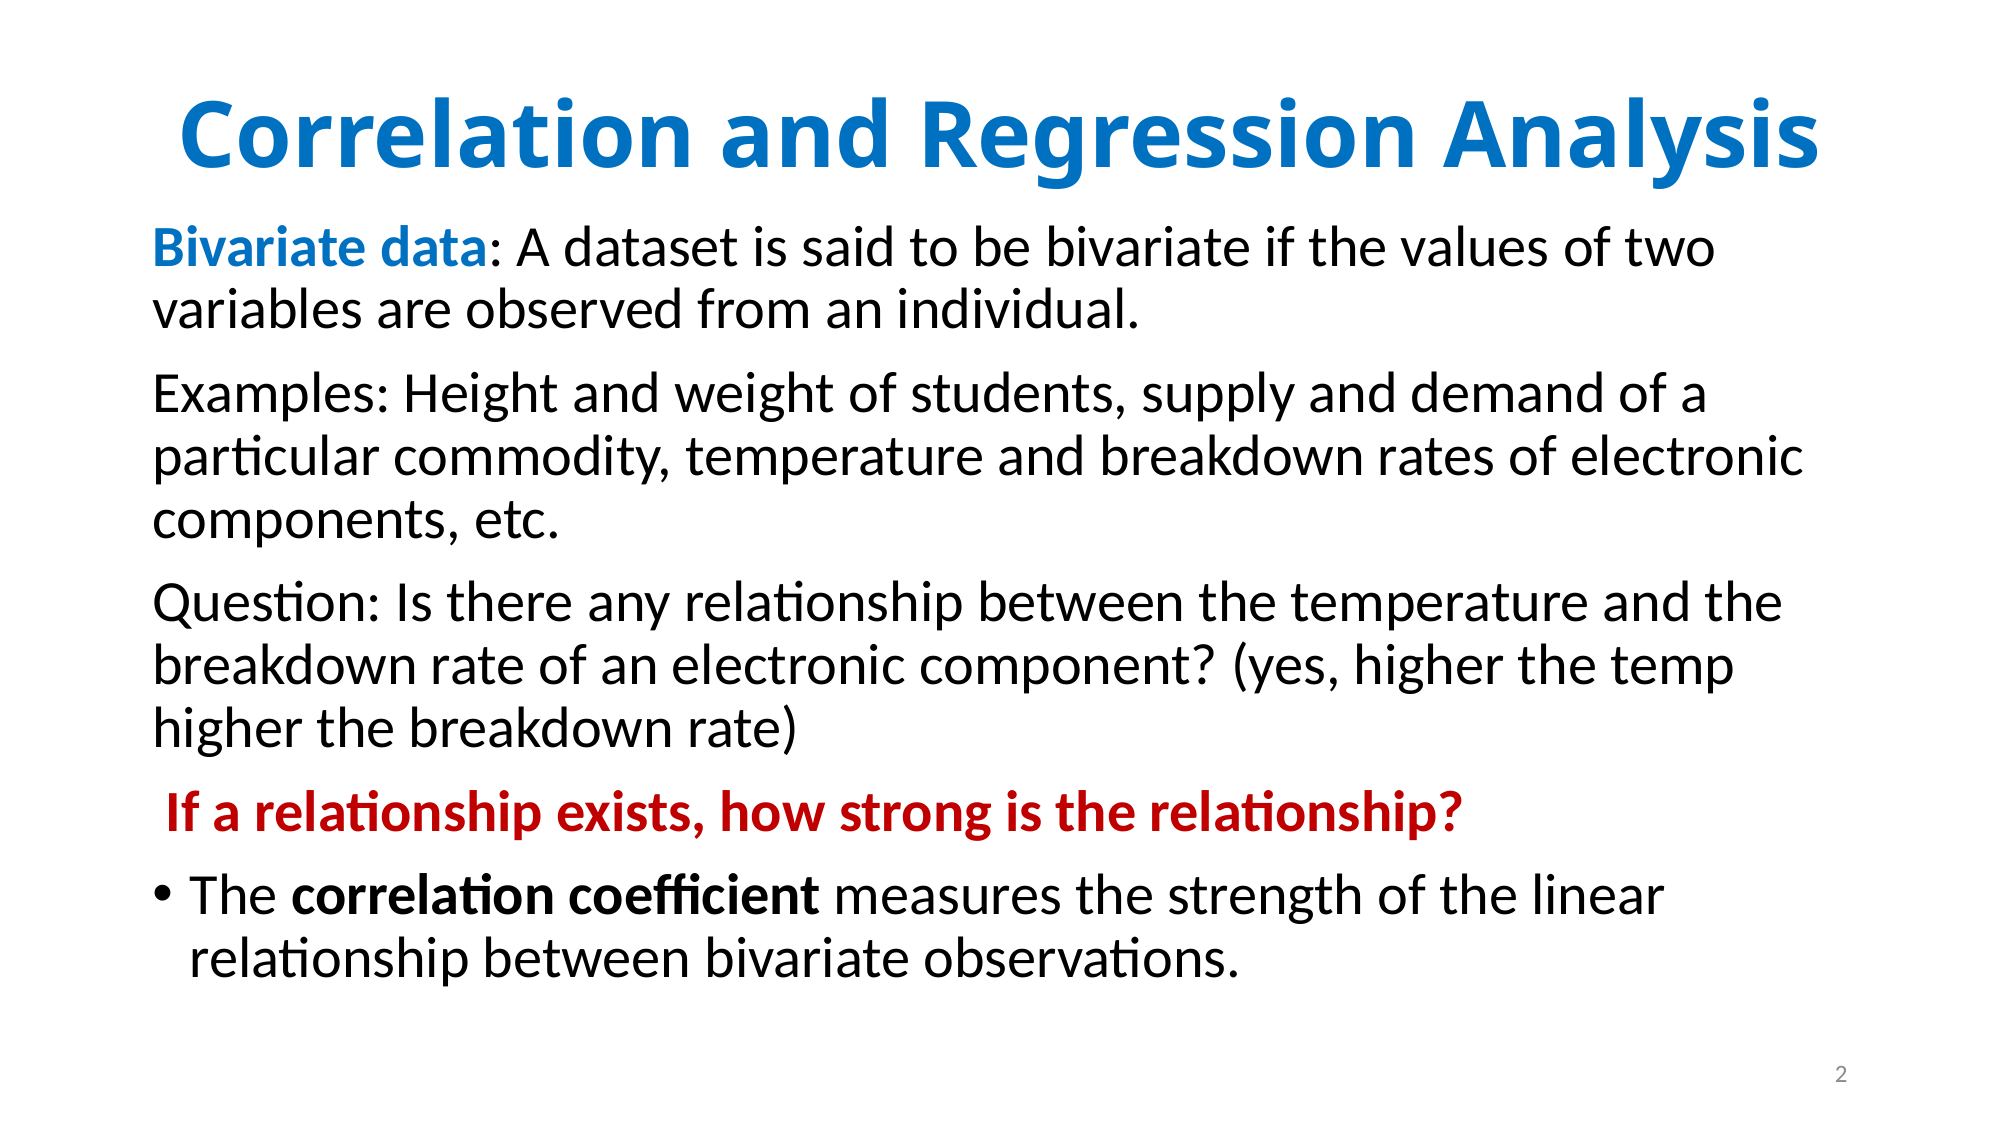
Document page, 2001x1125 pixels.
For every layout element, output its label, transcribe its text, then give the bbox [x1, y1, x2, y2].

slide_number 2 [1412, 1042, 1863, 1103]
list Bivariate data: A dataset is said to be bivariate if the values ​​of two variables are observed from an individual. Examples: Height and weight of students, supply and demand of a particular commodity, temperature and breakdown rates of electronic components, etc. Question: Is there any relationship between the temperature and the breakdown rate of an electronic component? (yes, higher the temp higher the breakdown rate) If a relationship exists, how strong is the relationship? The correlation coefficient measures the strength of the linear relationship between bivariate observations. [137, 208, 1863, 1014]
title Correlation and Regression Analysis [137, 59, 1863, 208]
